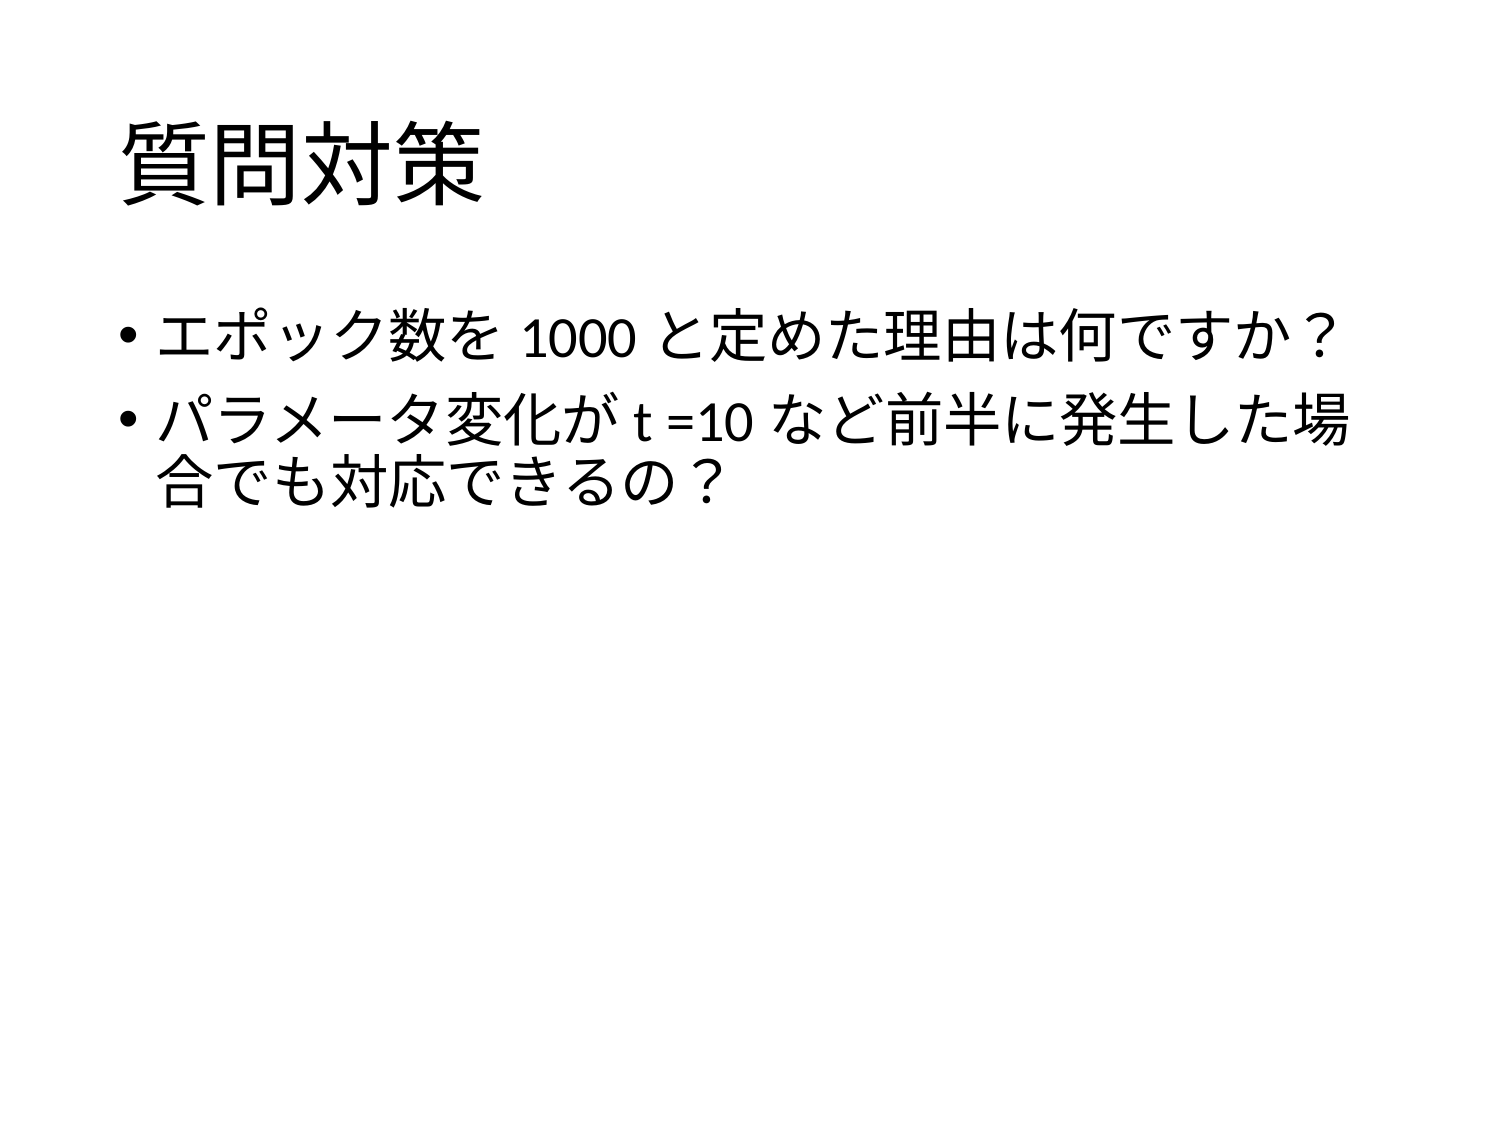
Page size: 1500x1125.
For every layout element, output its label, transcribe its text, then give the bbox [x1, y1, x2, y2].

list エポック数を1000と定めた理由は何ですか？ パラメータ変化がt =10など前半に発生した場合でも対応できるの？ [103, 299, 1397, 1014]
title 質問対策 [103, 59, 1397, 278]
